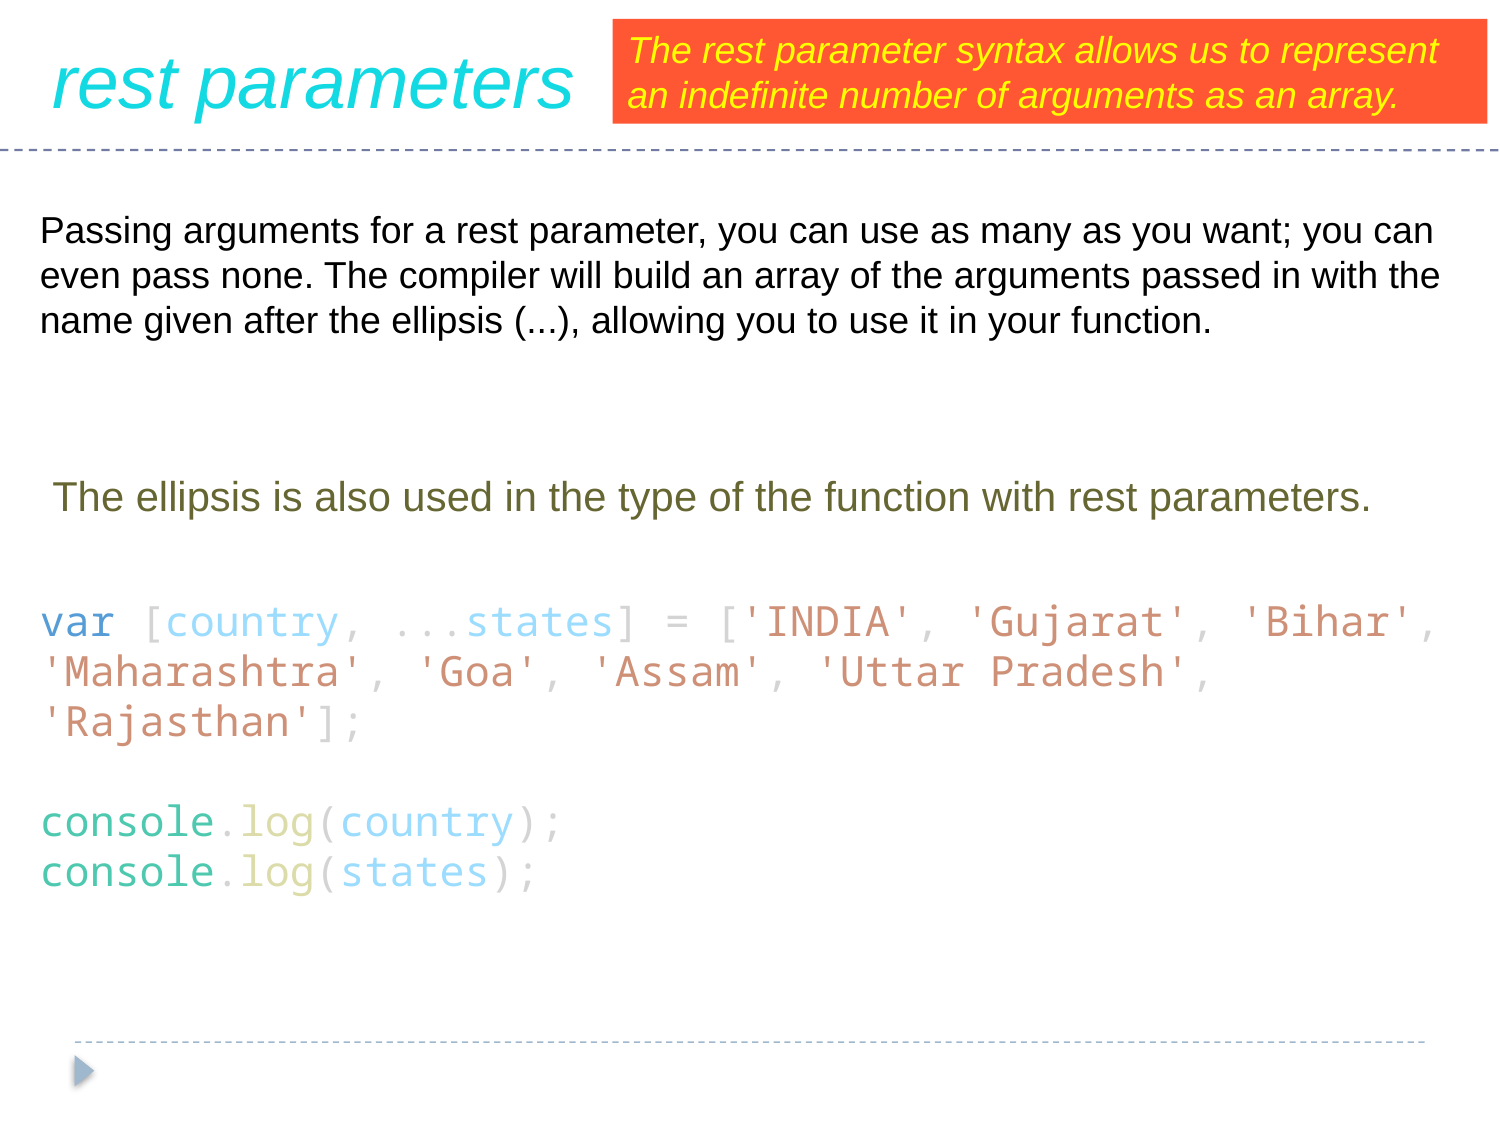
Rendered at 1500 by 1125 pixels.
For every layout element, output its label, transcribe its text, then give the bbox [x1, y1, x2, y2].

text_box var [country, ...states] = ['INDIA', 'Gujarat', 'Bihar', 'Maharashtra', 'Goa', 'Assam', 'Uttar Pradesh', 'Rajasthan']; console.log(country); console.log(states); [24, 587, 1475, 903]
text_box Passing arguments for a rest parameter, you can use as many as you want; you can even pass none. The compiler will build an array of the arguments passed in with the name given after the ellipsis (...), allowing you to use it in your function. [24, 198, 1475, 349]
text_box rest parameters [37, 26, 1450, 131]
text_box The rest parameter syntax allows us to represent an indefinite number of arguments as an array. [612, 18, 1488, 124]
text_box The ellipsis is also used in the type of the function with rest parameters. [37, 462, 1450, 528]
